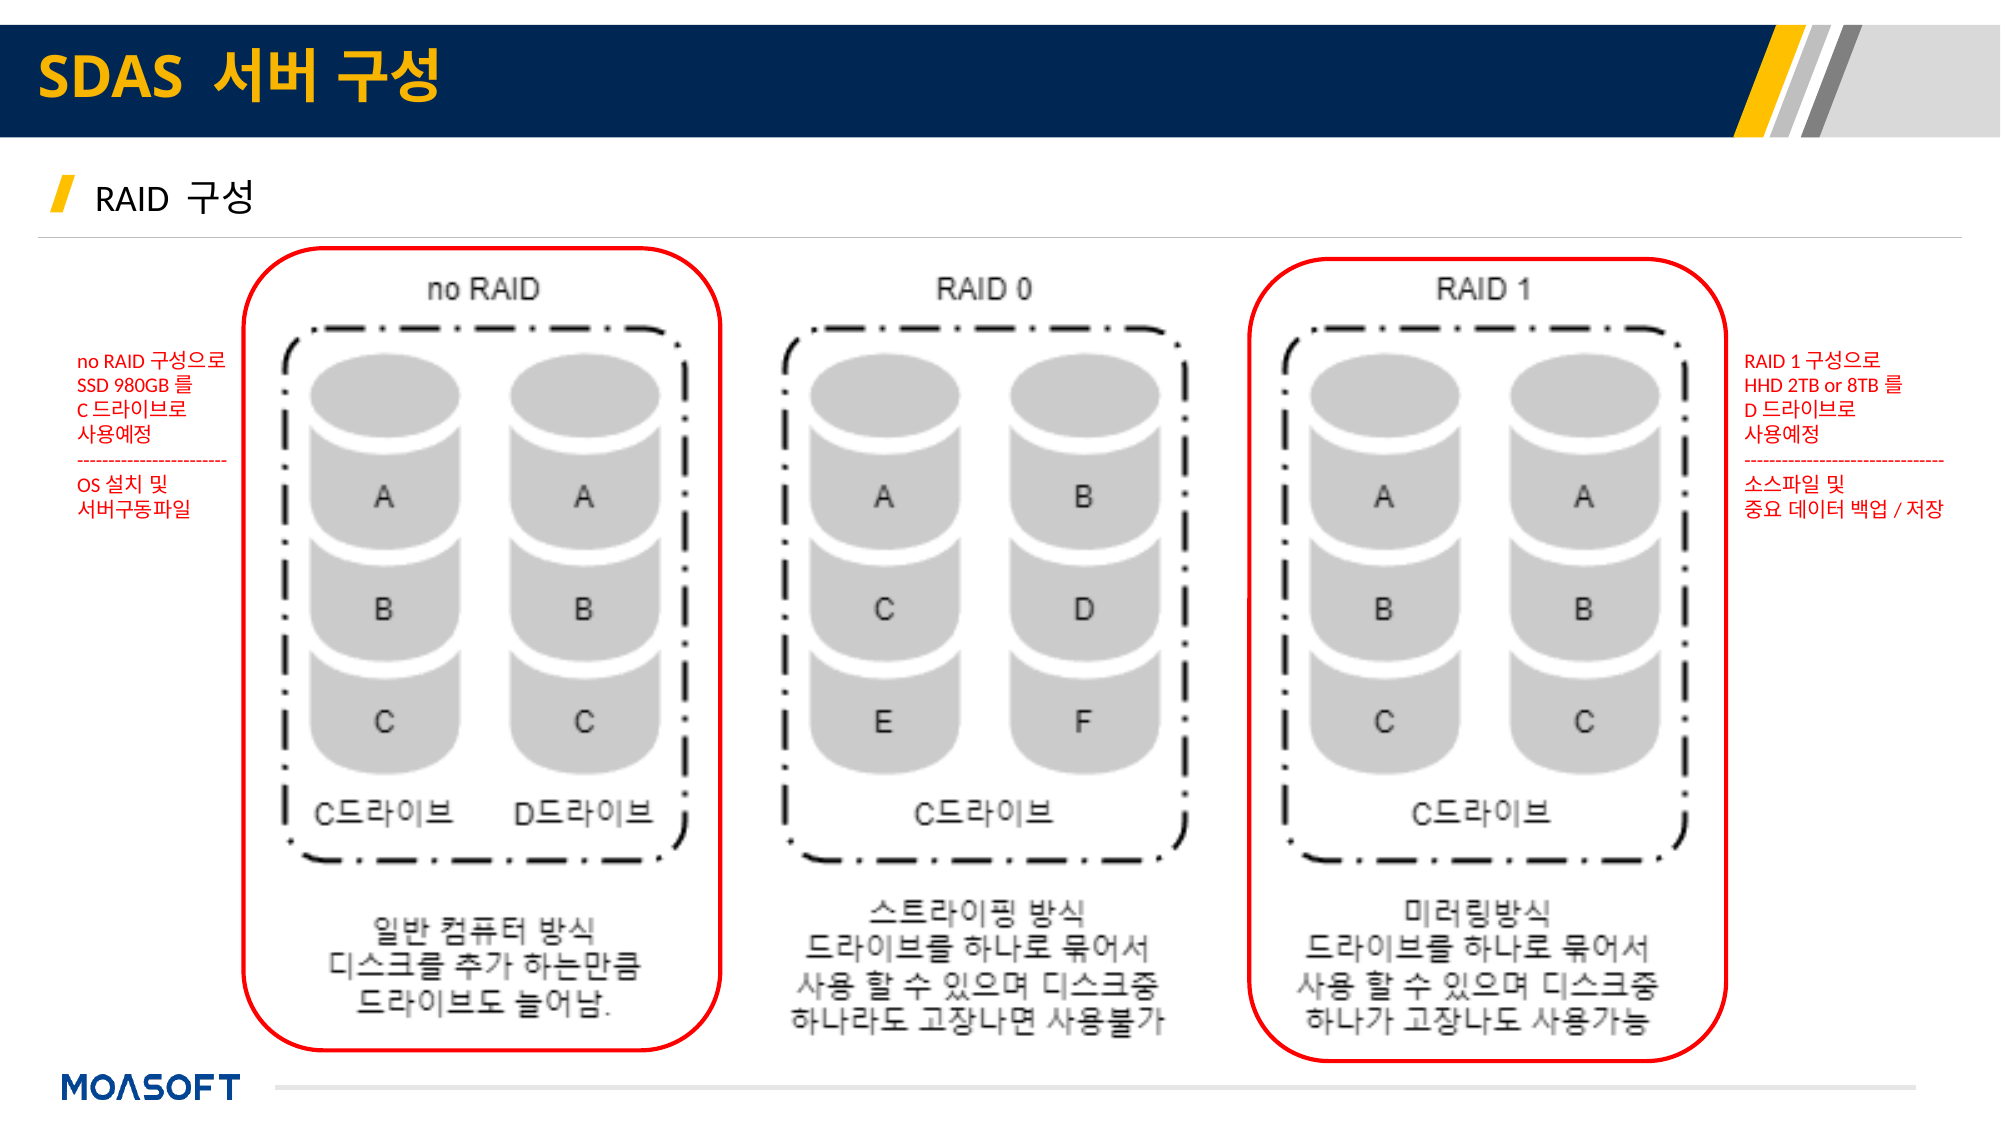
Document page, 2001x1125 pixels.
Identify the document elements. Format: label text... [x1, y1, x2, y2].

text_box RAID 1구성으로 HHD 2TB or 8TB를 D드라이브로 사용예정 -------------------------------- 소스파일 및 중요 데이터 백업/저장 [1729, 339, 1960, 530]
text_box RAID 구성 [80, 166, 1975, 226]
text_box [1306, 1060, 1670, 1064]
text_box [241, 289, 251, 1010]
text_box [1721, 305, 1729, 1016]
text_box no RAID구성으로 SSD 980GB를 C드라이브로 사용예정 ------------------------ OS설치 및 서버구동파일 [62, 339, 242, 530]
title SDAS 서버 구성 [35, 37, 1188, 228]
picture [256, 248, 1717, 1051]
text_box [48, 172, 77, 215]
picture [62, 1074, 240, 1100]
